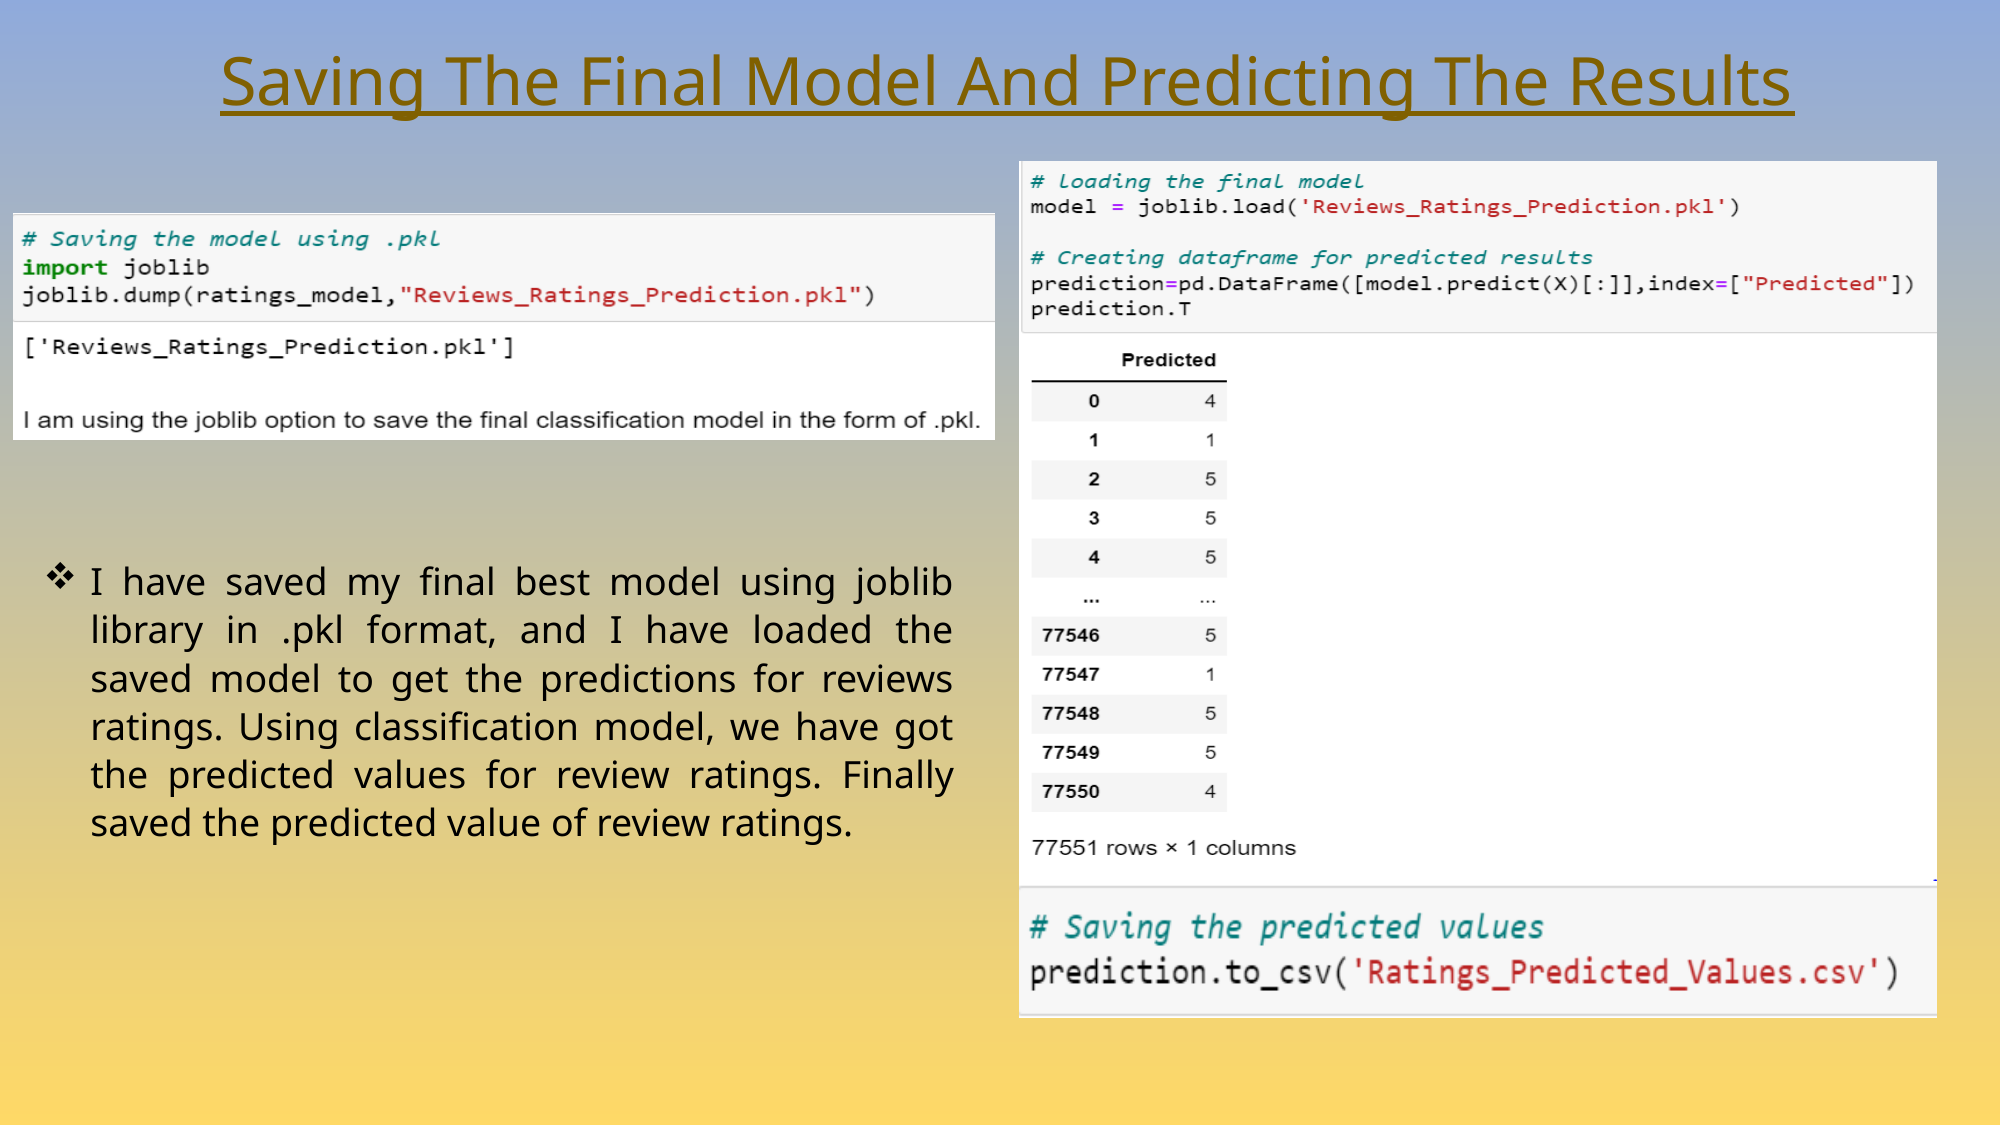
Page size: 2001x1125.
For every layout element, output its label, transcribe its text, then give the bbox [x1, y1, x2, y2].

text_box Saving The Final Model And Predicting The Results [28, 31, 1987, 127]
picture [13, 213, 995, 440]
text_box I have saved my final best model using joblib library in .pkl format, and I have loaded the saved model to get the predictions for reviews ratings. Using classification model, we have got the predicted values for review ratings. Finally saved the predicted value of review ratings. [28, 547, 969, 852]
picture [1019, 161, 1937, 1018]
